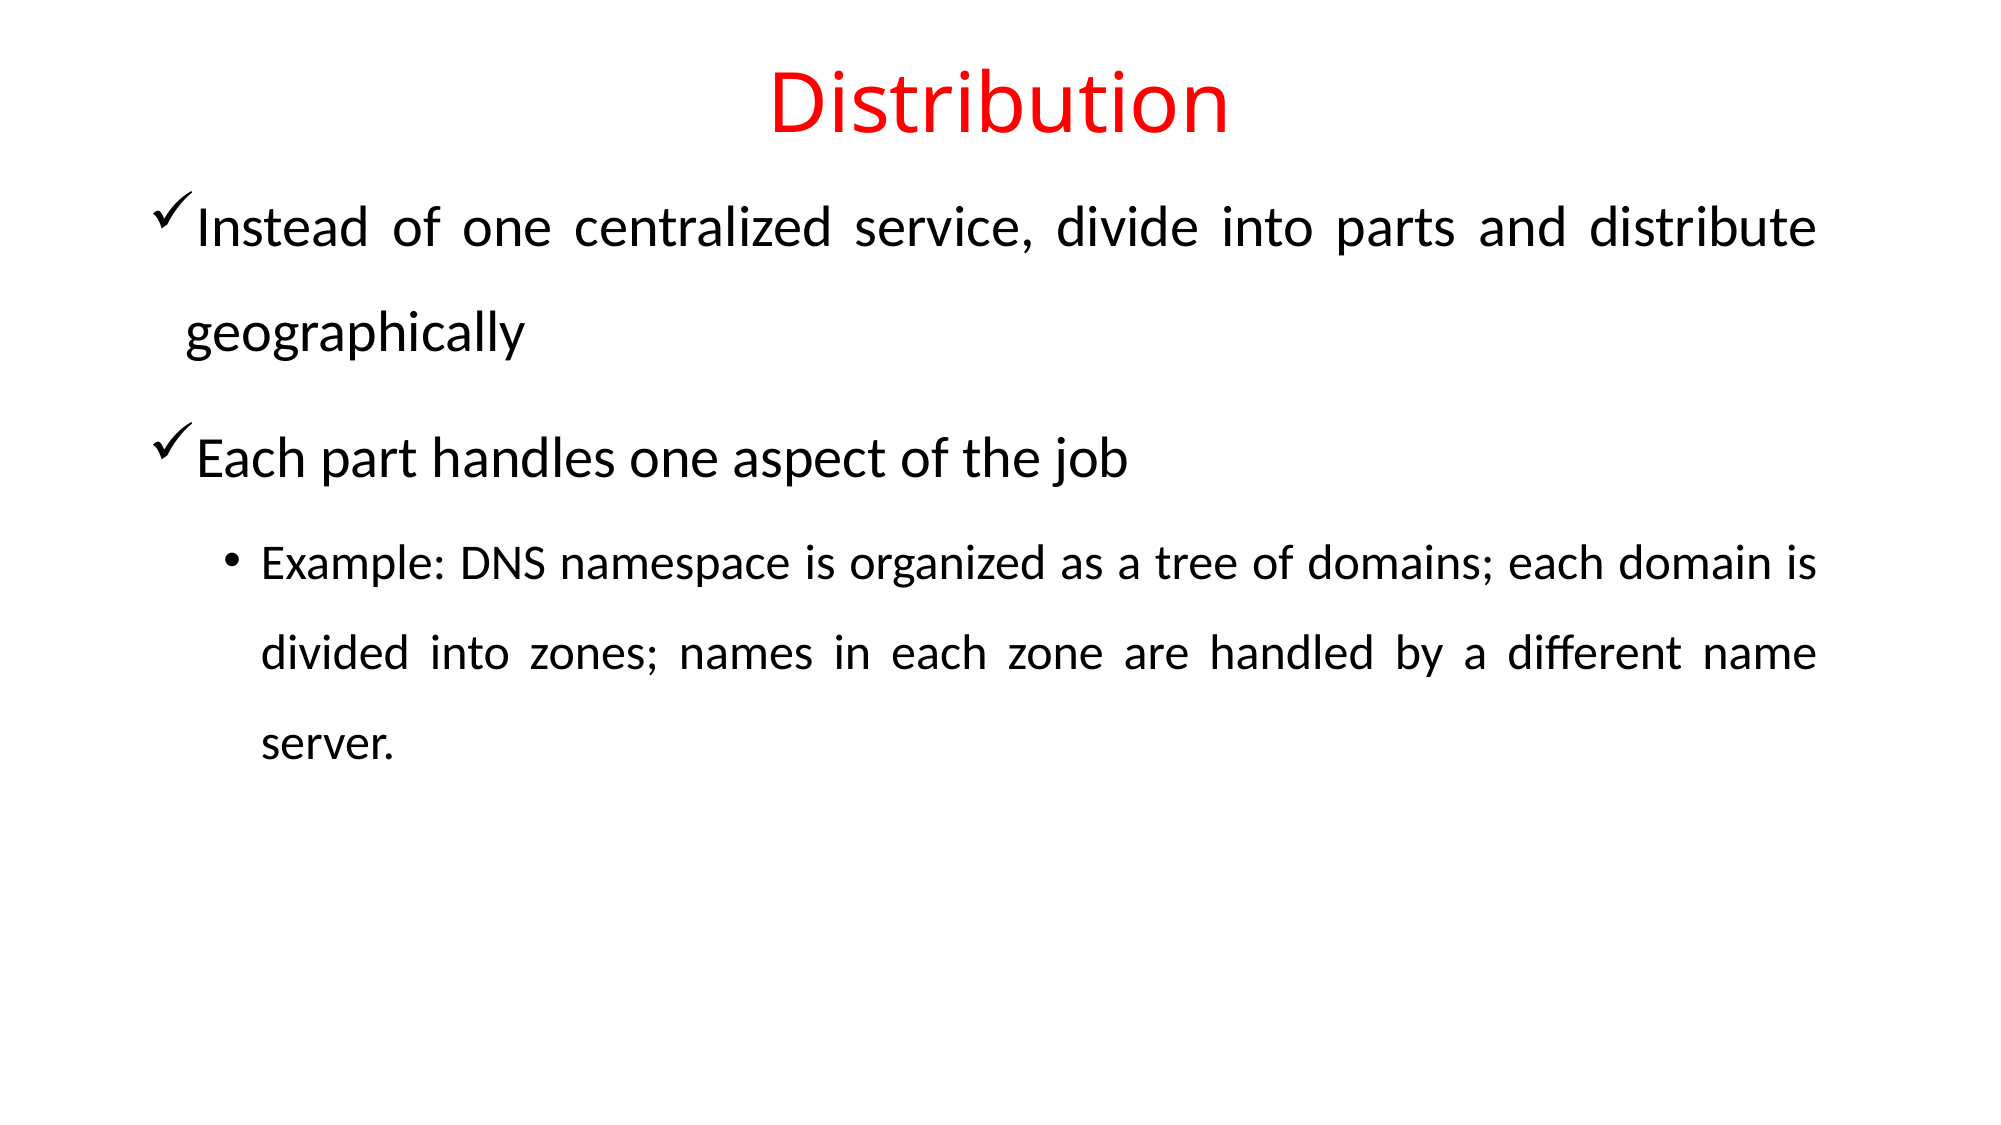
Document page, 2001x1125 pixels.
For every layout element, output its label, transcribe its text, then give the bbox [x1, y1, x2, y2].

list Instead of one centralized service, divide into parts and distribute geographically Each part handles one aspect of the job Example: DNS namespace is organized as a tree of domains; each domain is divided into zones; names in each zone are handled by a different name server. [133, 145, 1834, 988]
title Distribution [150, 47, 1850, 164]
